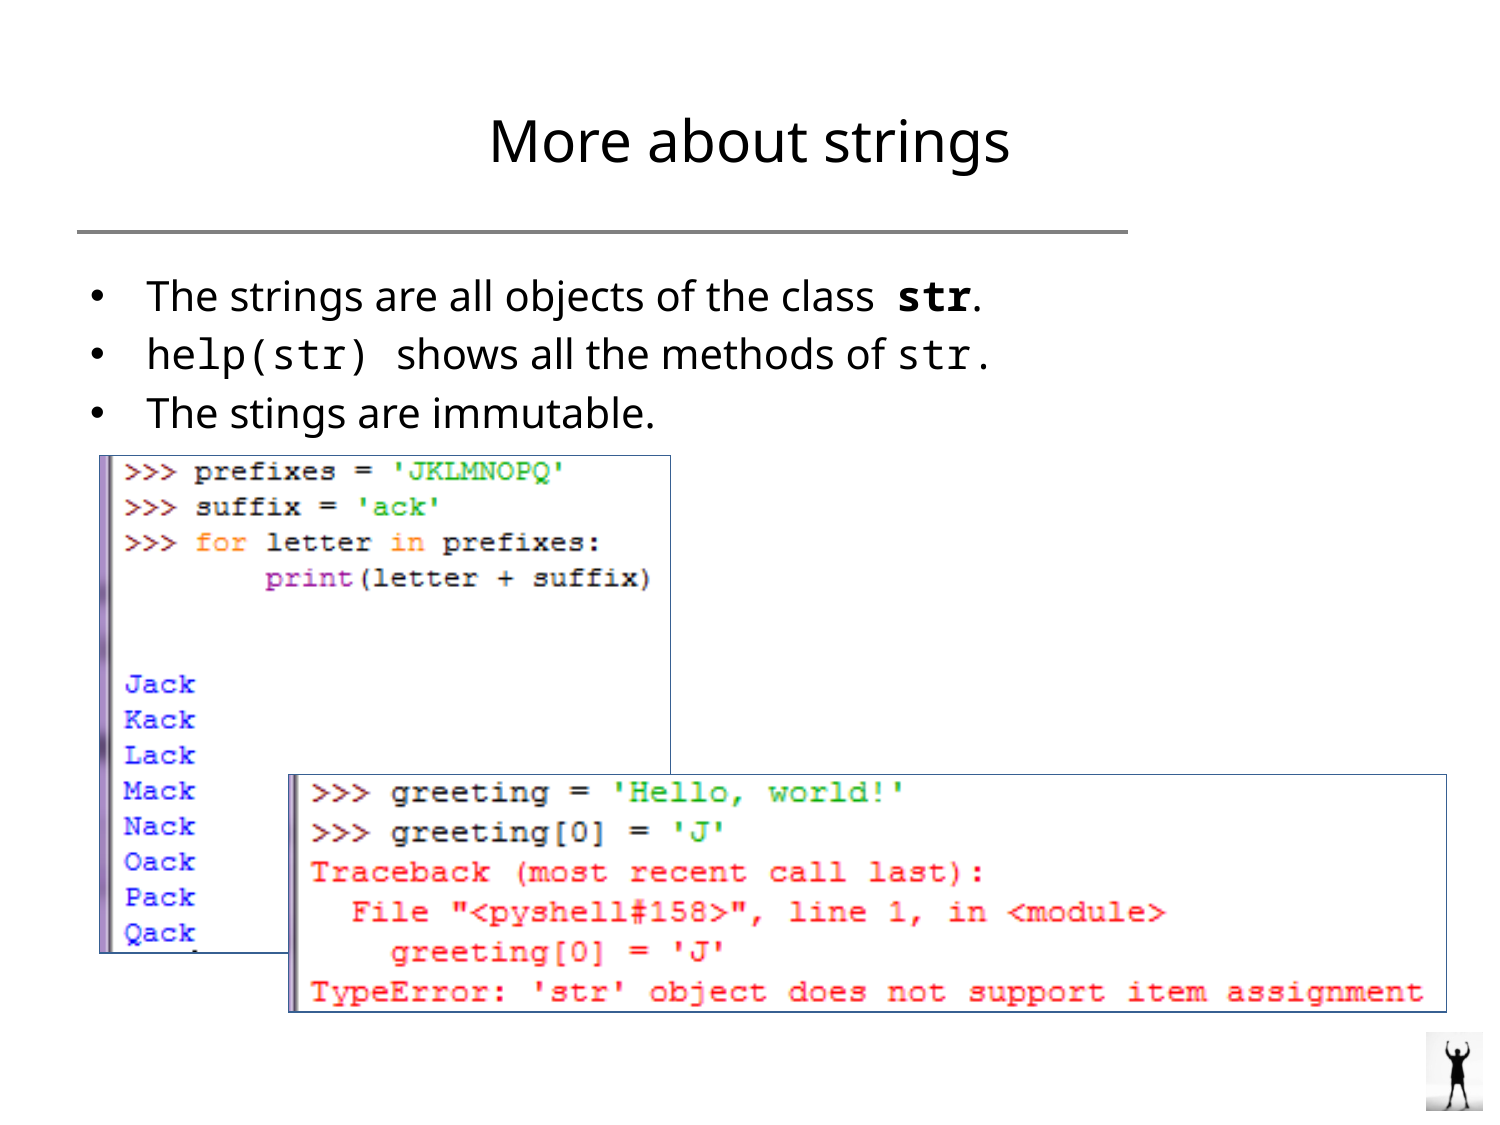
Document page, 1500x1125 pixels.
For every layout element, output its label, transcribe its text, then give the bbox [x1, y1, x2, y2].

picture [1426, 1032, 1483, 1111]
list The strings are all objects of the class str. help(str) shows all the methods of str. The stings are immutable. [75, 262, 1425, 1005]
picture [100, 455, 1446, 1012]
title More about strings [75, 45, 1425, 233]
